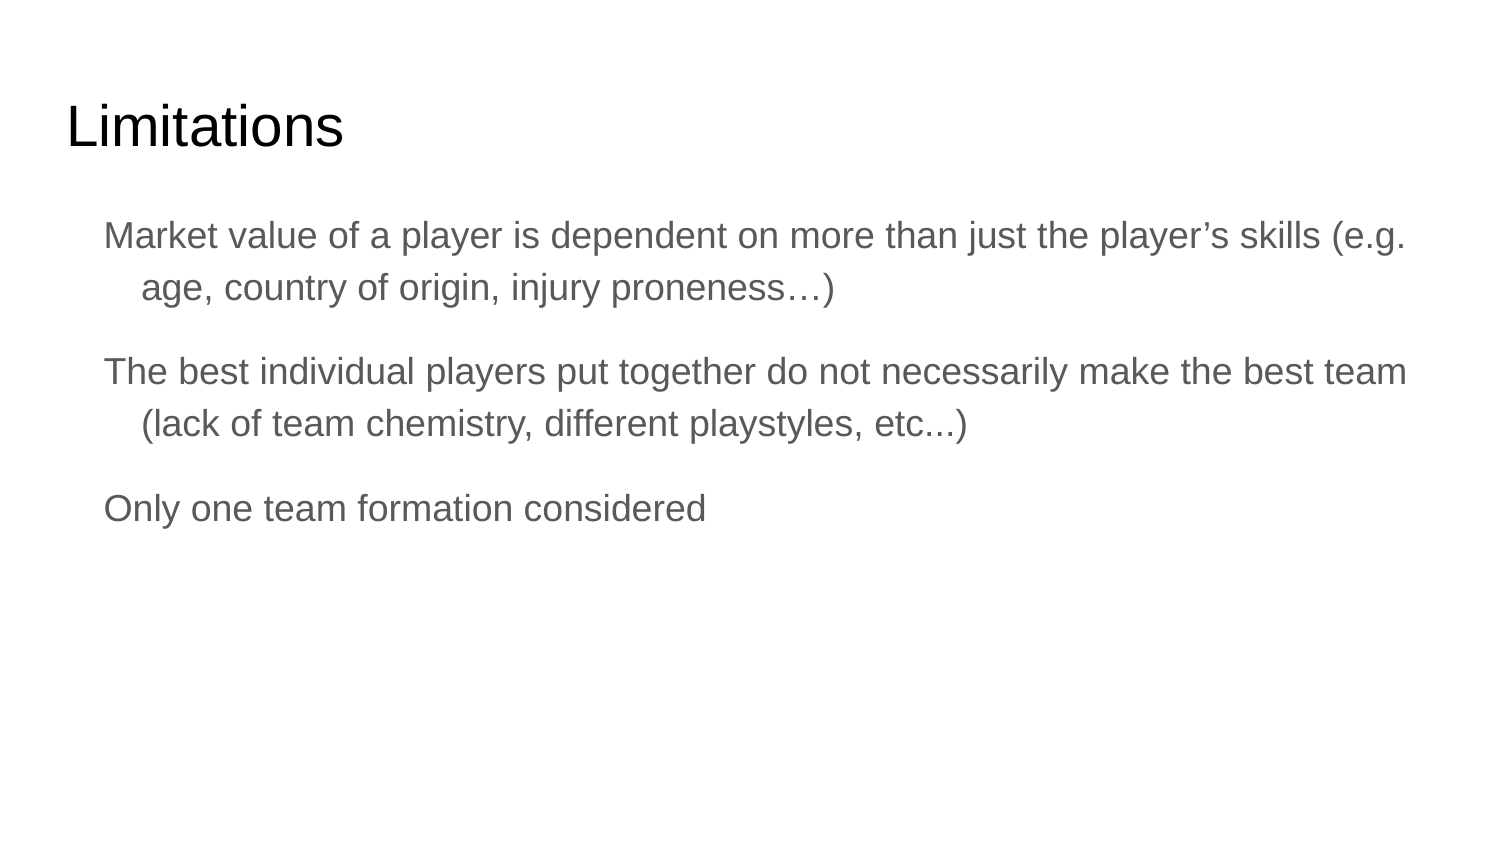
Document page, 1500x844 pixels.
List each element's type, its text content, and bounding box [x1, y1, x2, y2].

list Market value of a player is dependent on more than just the player’s skills (e.g. age, country of origin, injury proneness…) The best individual players put together do not necessarily make the best team (lack of team chemistry, different playstyles, etc...) Only one team formation considered [51, 189, 1465, 750]
title Limitations [51, 72, 1449, 167]
